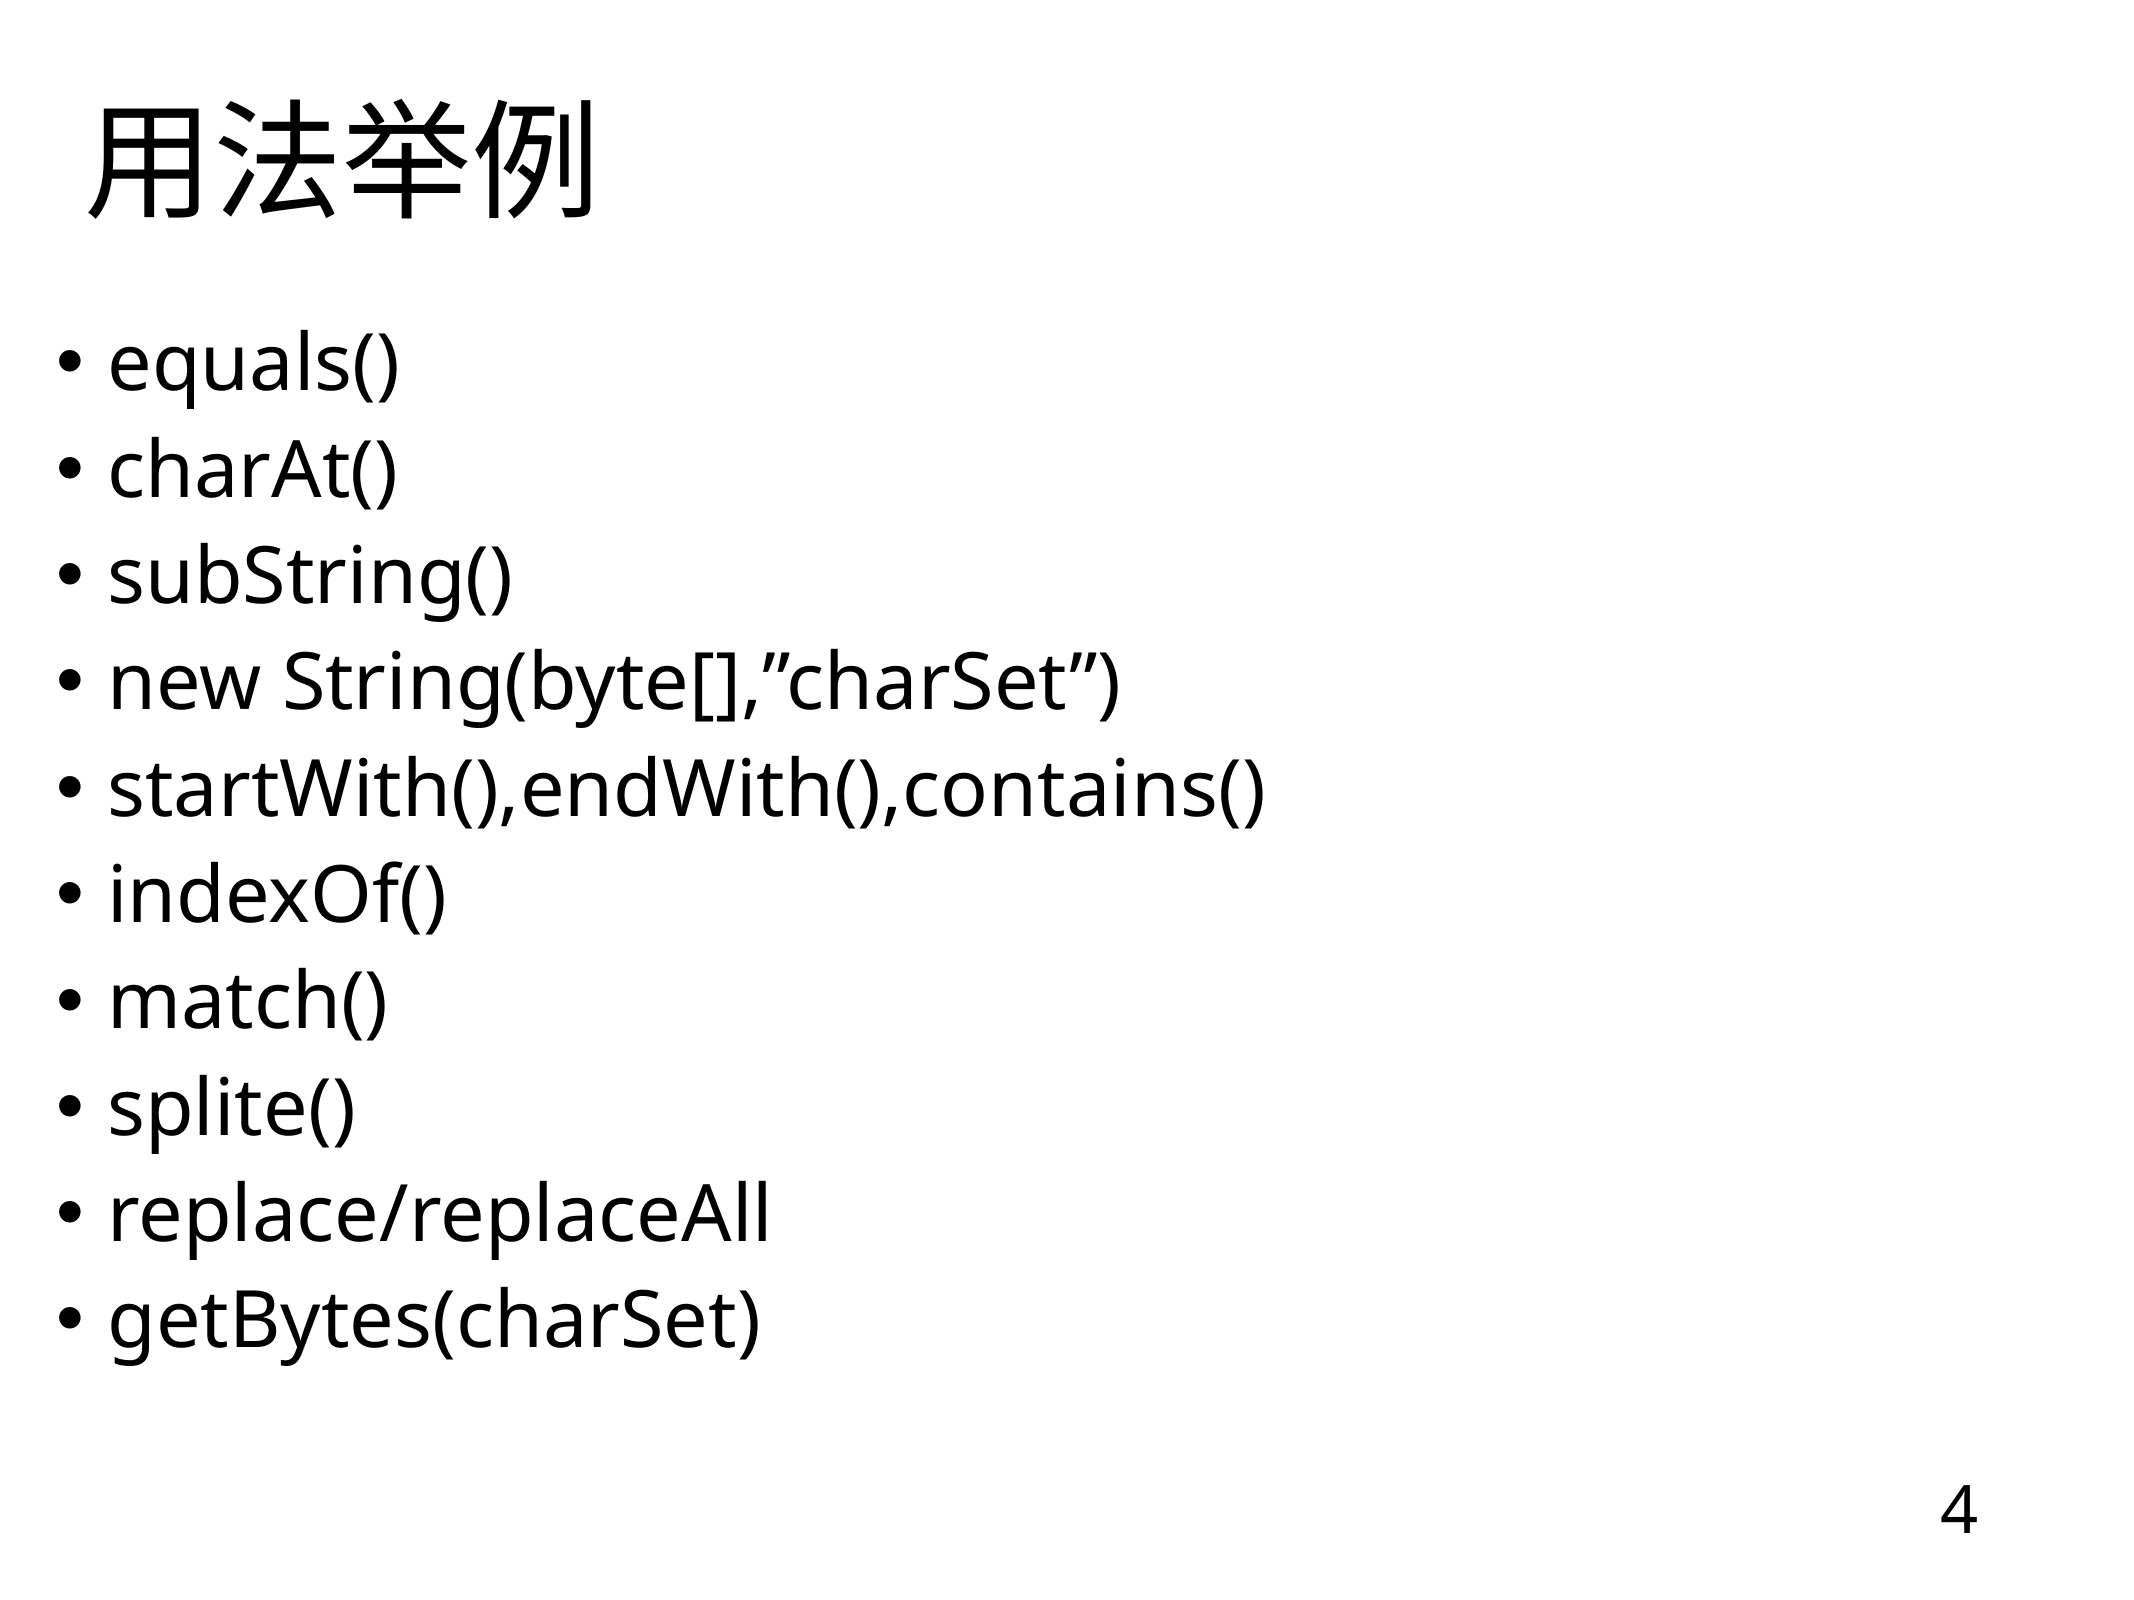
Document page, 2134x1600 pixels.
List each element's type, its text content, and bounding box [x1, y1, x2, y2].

slide_number 4 [1932, 1462, 2089, 1562]
title 用法举例 [54, 63, 2079, 271]
list equals() charAt() subString() new String(byte[],”charSet”) startWith(),endWith(),contains() indexOf() match() splite() replace/replaceAll getBytes(charSet) [47, 313, 2021, 1463]
